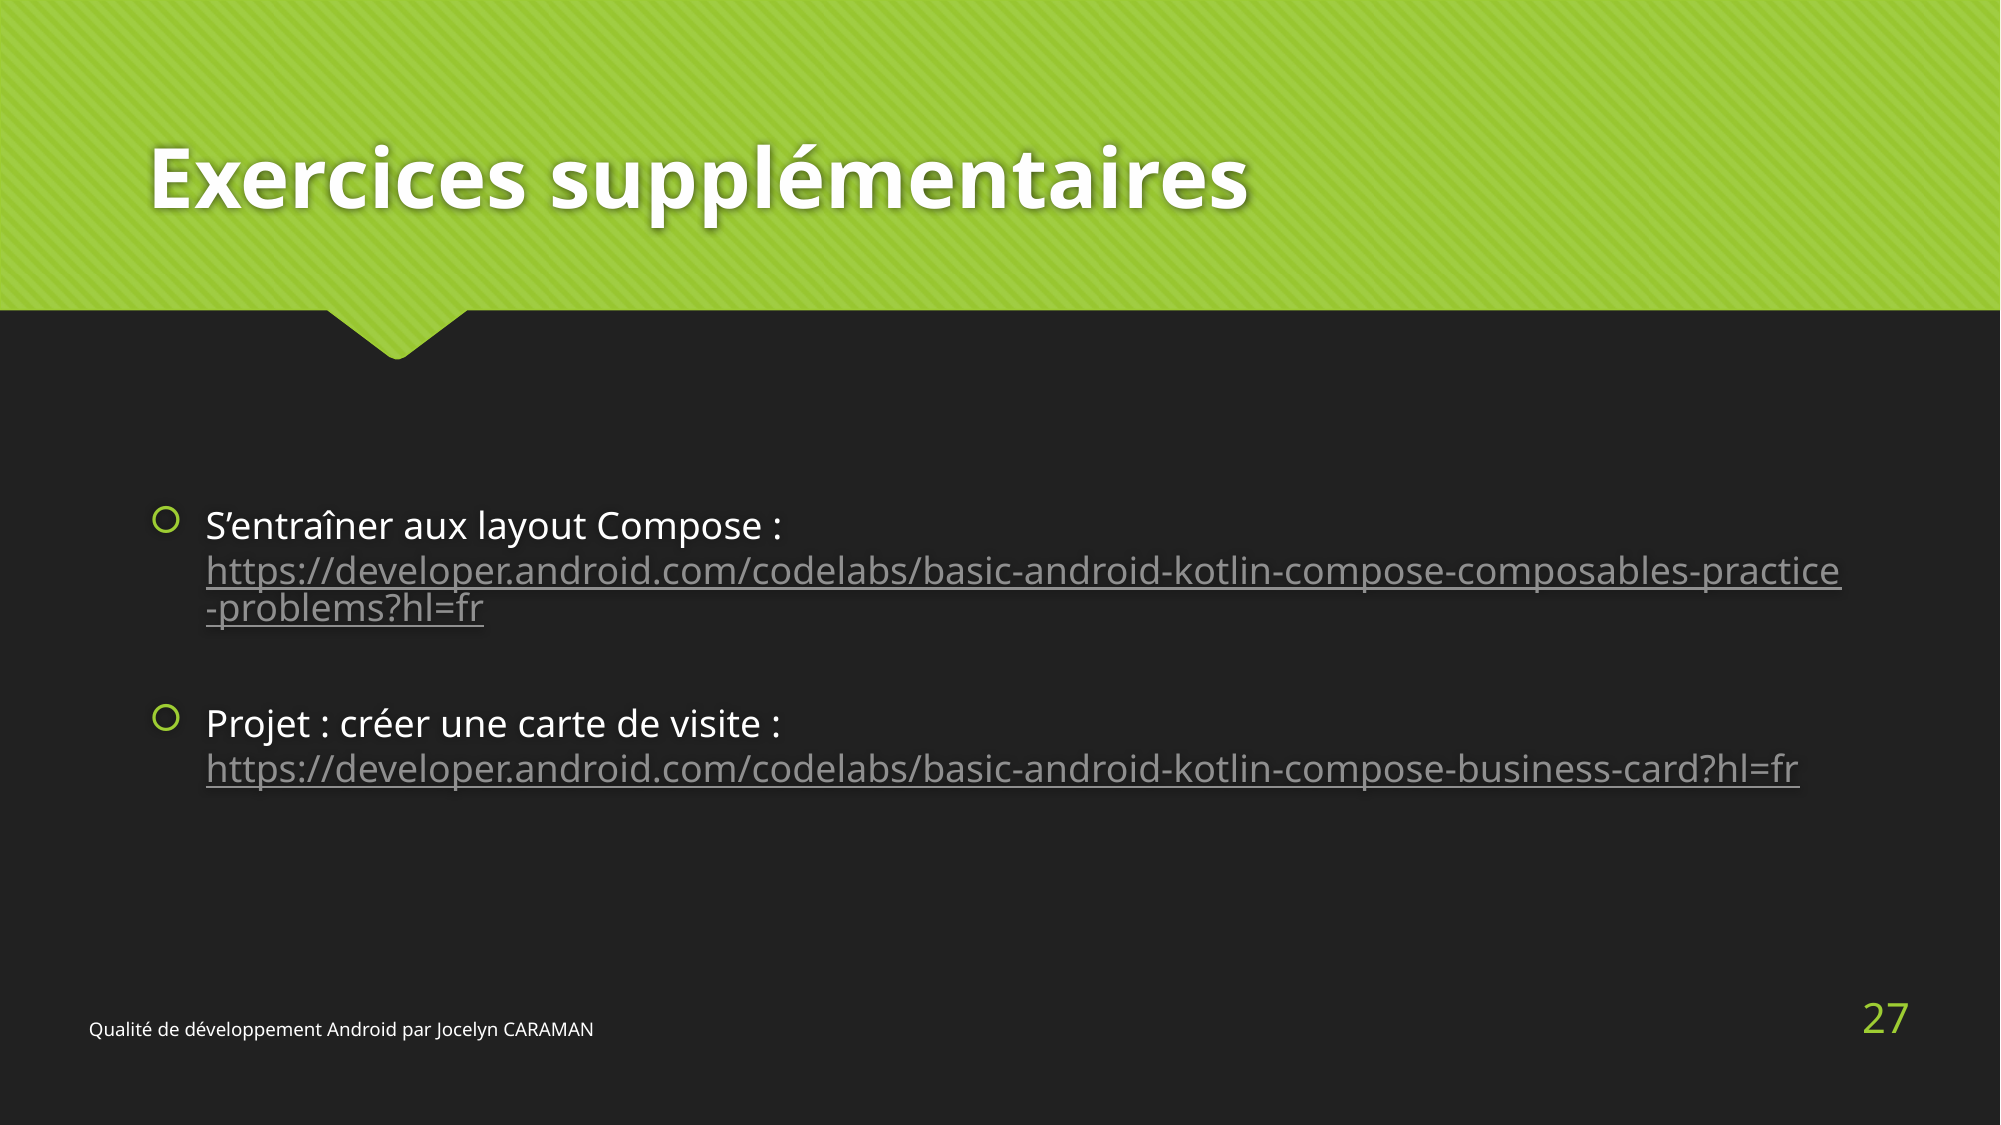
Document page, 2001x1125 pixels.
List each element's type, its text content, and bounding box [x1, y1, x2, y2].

list S’entraîner aux layout Compose : https://developer.android.com/codelabs/basic-android-kotlin-compose-composables-practice-problems?hl=fr Projet : créer une carte de visite : https://developer.android.com/codelabs/basic-android-kotlin-compose-business-card?hl=fr [134, 364, 1866, 962]
title Exercices supplémentaires [132, 73, 1868, 233]
footer Qualité de développement Android par Jocelyn CARAMAN [74, 991, 1493, 1051]
slide_number 27 [1751, 970, 1926, 1051]
